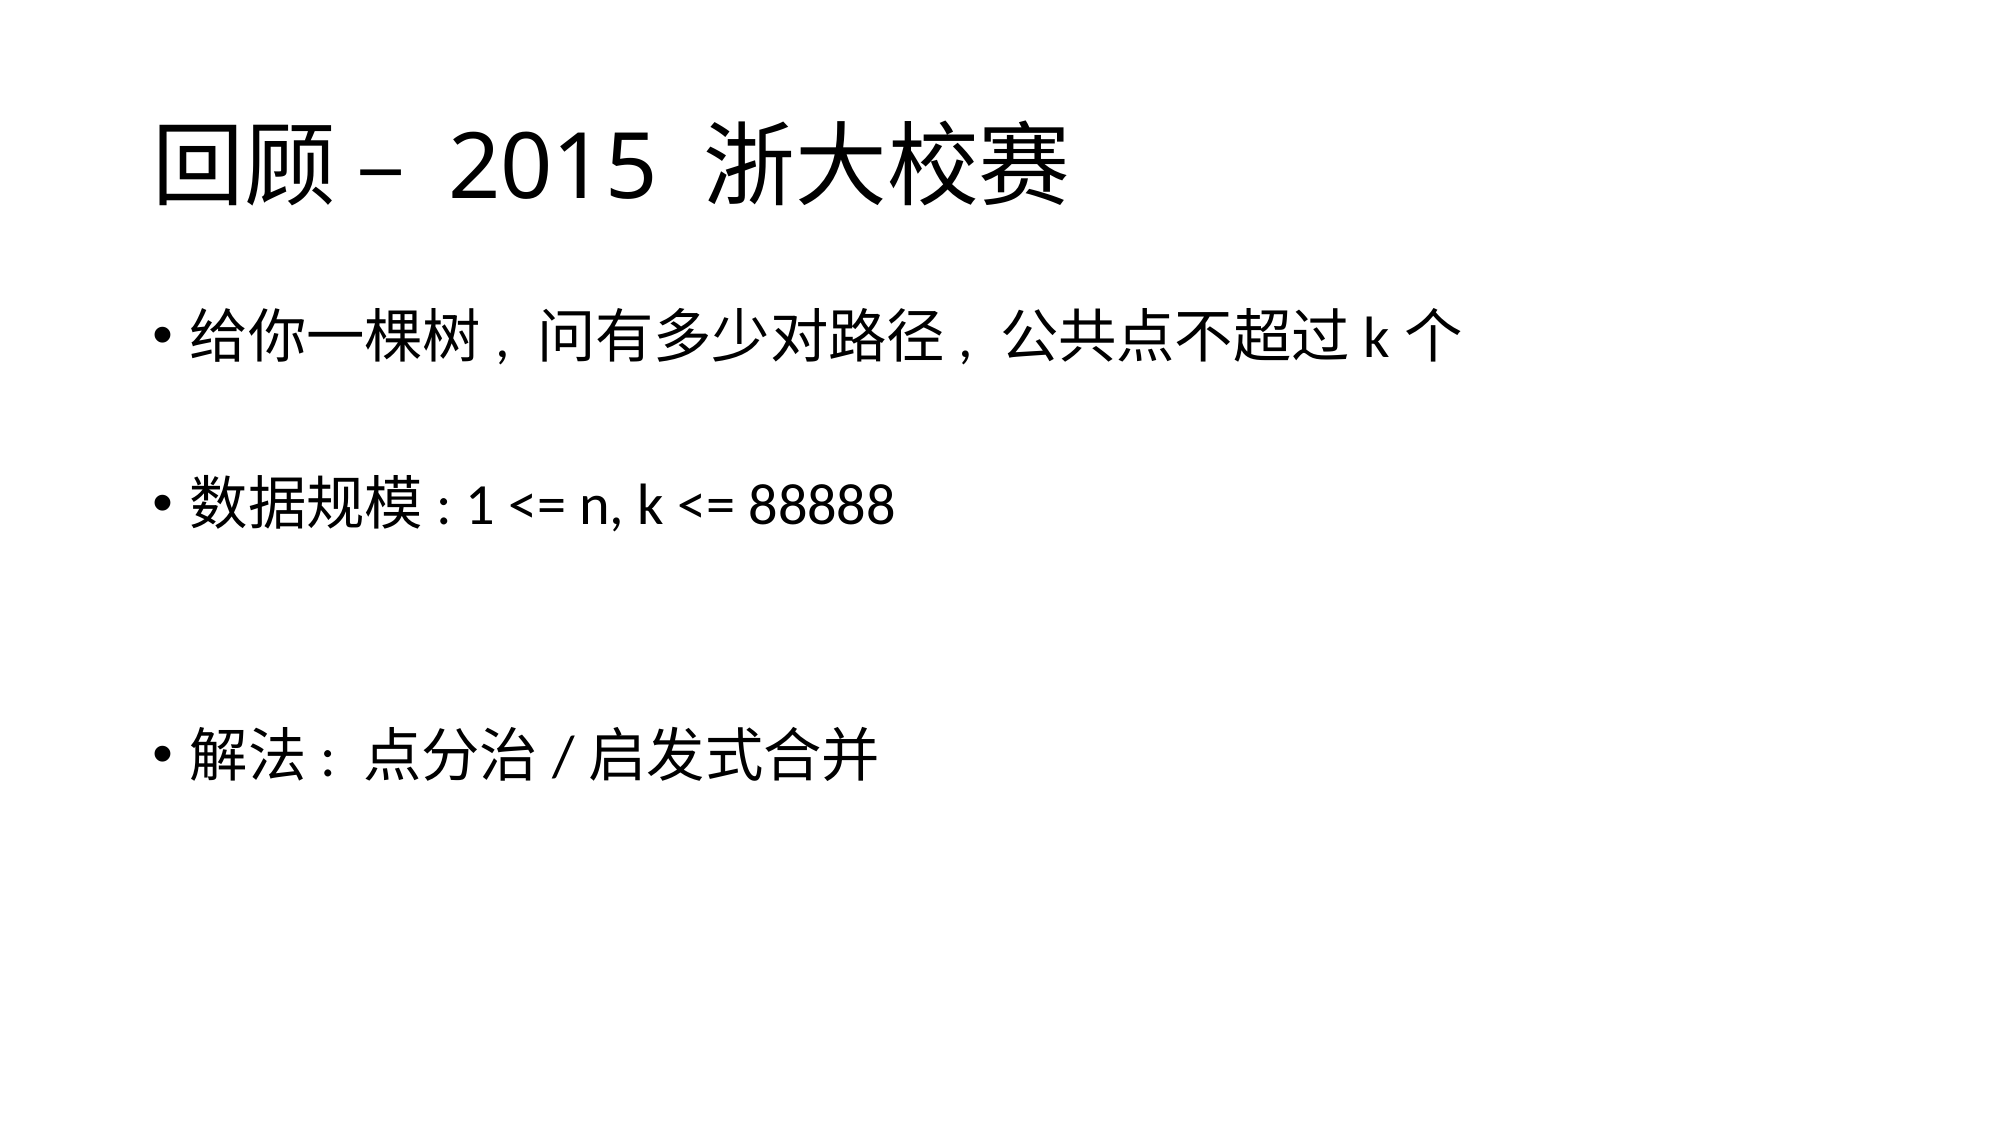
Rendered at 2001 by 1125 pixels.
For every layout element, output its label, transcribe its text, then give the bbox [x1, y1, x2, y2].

title 回顾 – 2015 浙大校赛 [137, 59, 1863, 278]
list 给你一棵树, 问有多少对路径, 公共点不超过k个 数据规模: 1 <= n, k <= 88888 解法: 点分治/启发式合并 [137, 299, 1863, 1014]
